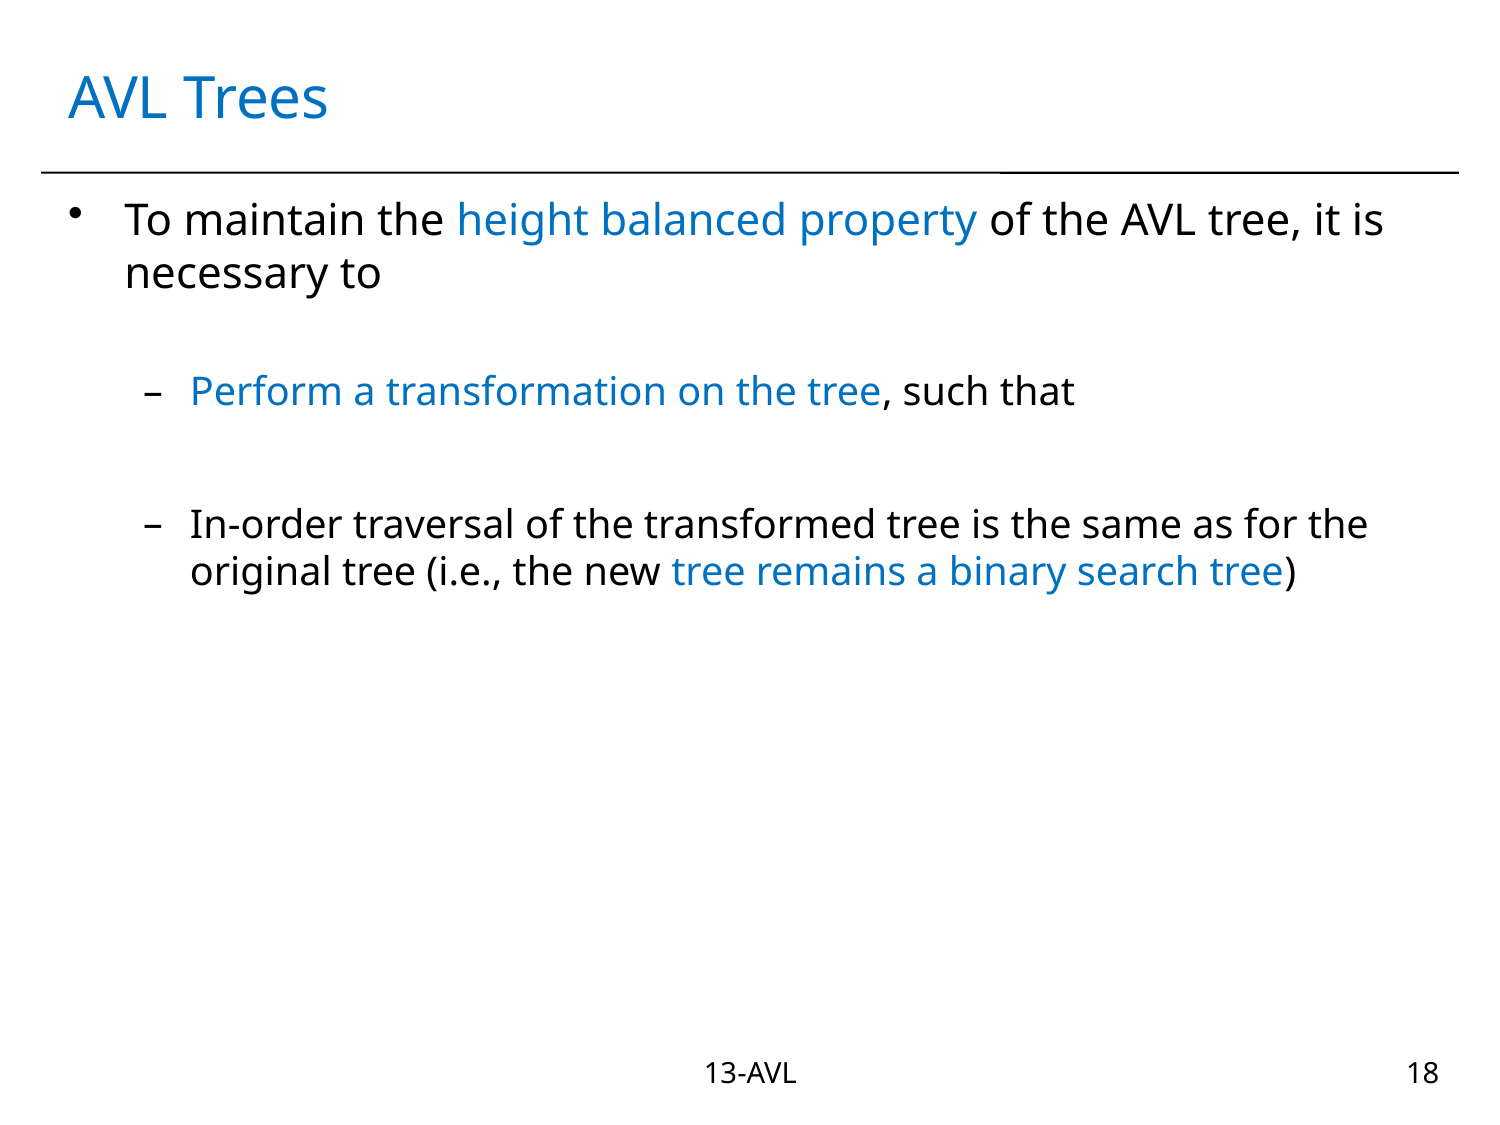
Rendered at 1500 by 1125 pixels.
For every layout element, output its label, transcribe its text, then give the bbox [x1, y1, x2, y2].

list To maintain the height balanced property of the AVL tree, it is necessary to Perform a transformation on the tree, such that In-order traversal of the transformed tree is the same as for the original tree (i.e., the new tree remains a binary search tree) [52, 184, 1448, 1024]
footer 13-AVL [502, 1046, 999, 1125]
slide_number 18 [1104, 1046, 1455, 1125]
title AVL Trees [52, 30, 1448, 159]
